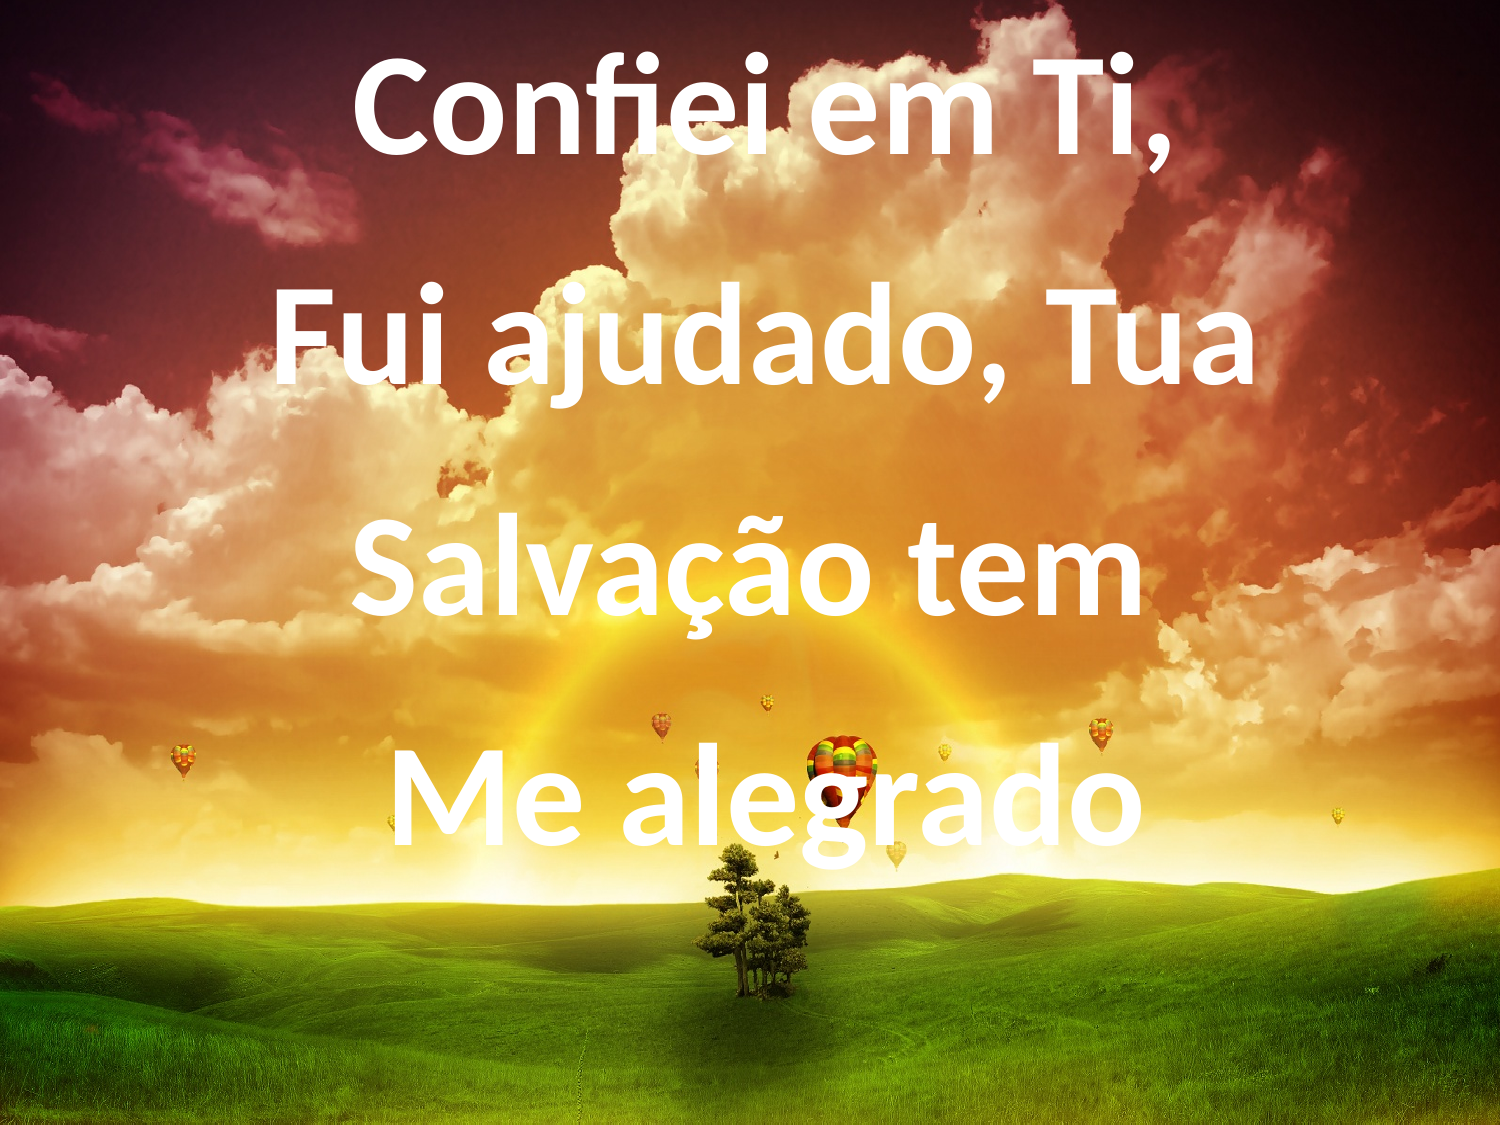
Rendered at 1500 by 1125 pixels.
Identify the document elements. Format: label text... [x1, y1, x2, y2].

text_box Confiei em Ti, Fui ajudado, Tua Salvação tem Me alegrado [159, 21, 1372, 885]
picture [0, 0, 1500, 1125]
